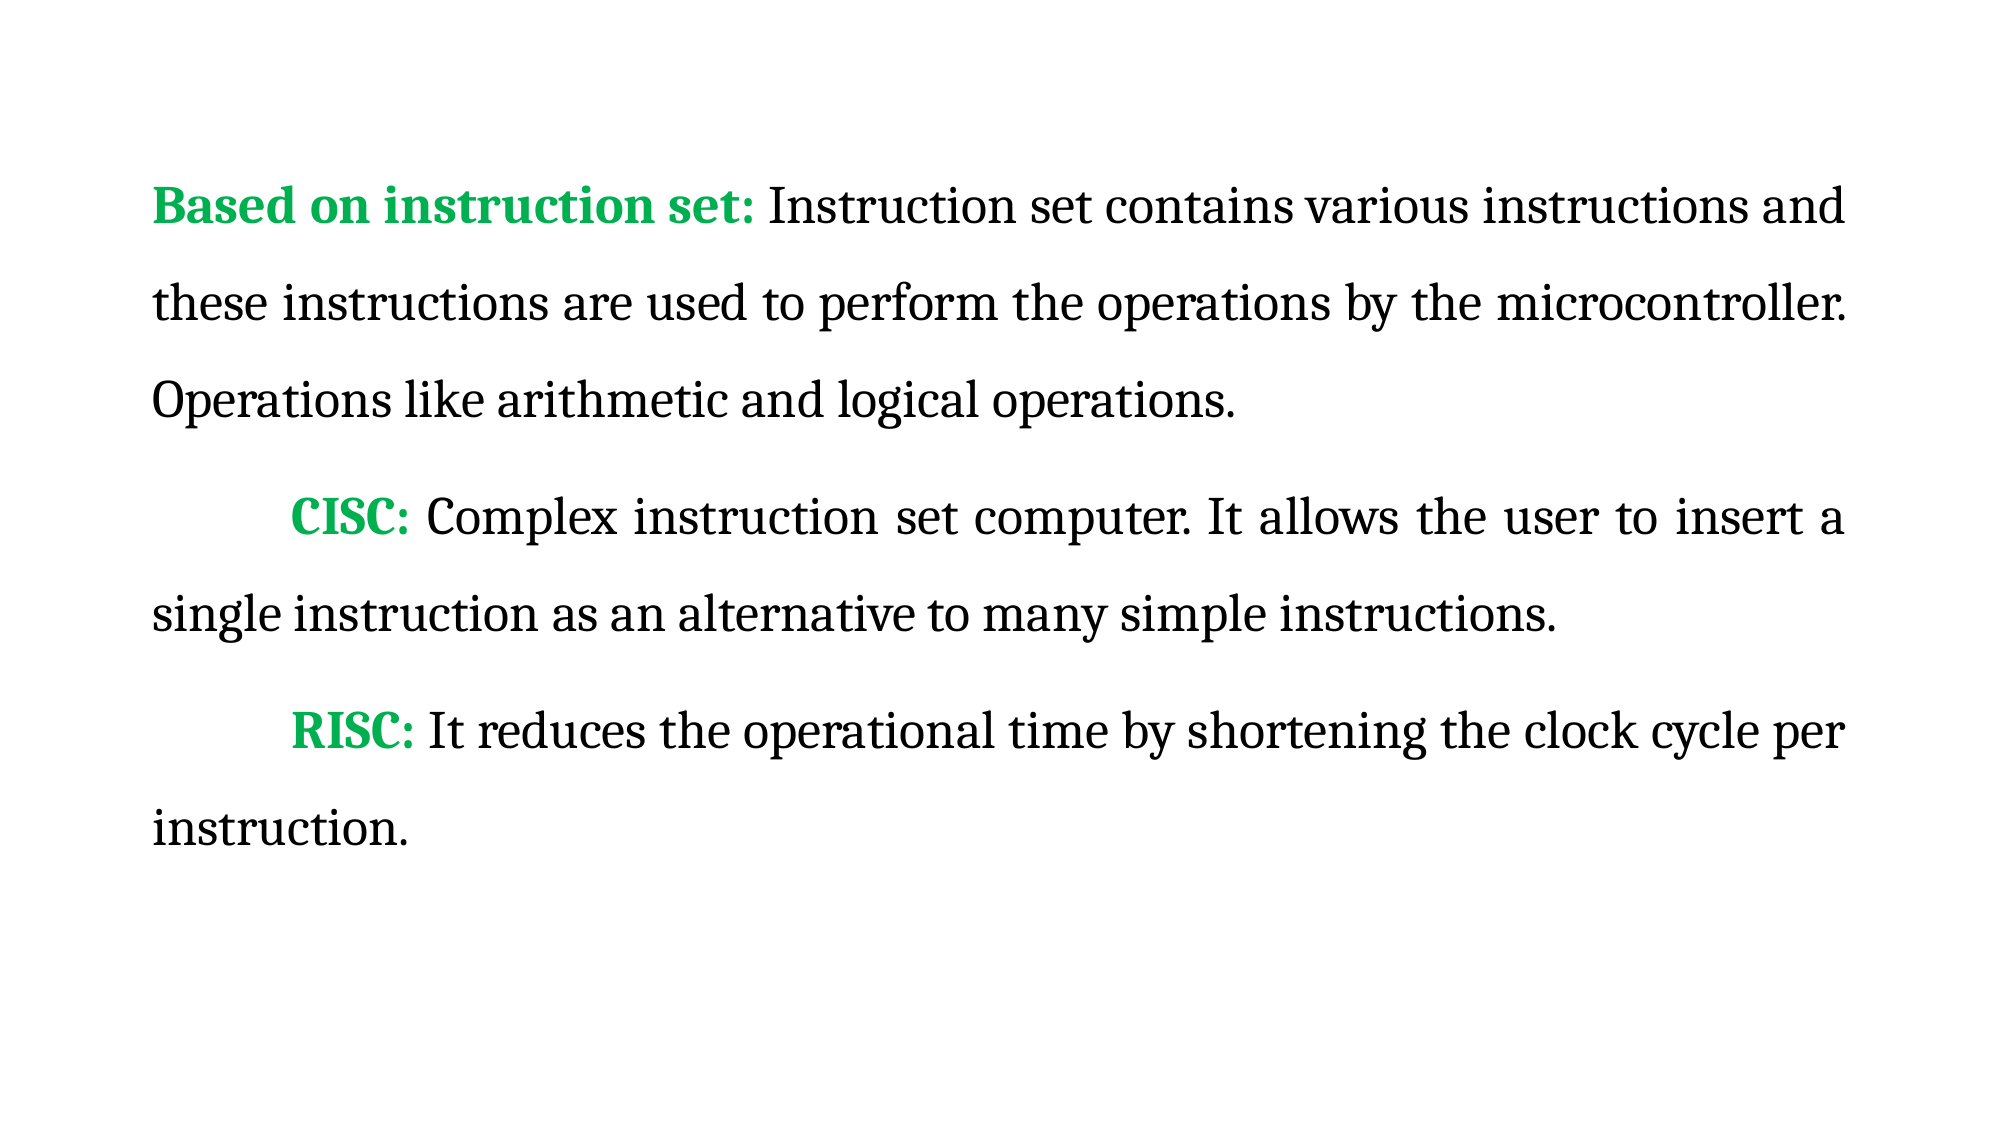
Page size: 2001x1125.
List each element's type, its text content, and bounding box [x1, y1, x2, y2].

list Based on instruction set: Instruction set contains various instructions and these instructions are used to perform the operations by the microcontroller. Operations like arithmetic and logical operations. CISC: Complex instruction set computer. It allows the user to insert a single instruction as an alternative to many simple instructions. RISC: It reduces the operational time by shortening the clock cycle per instruction. [137, 129, 1863, 1014]
